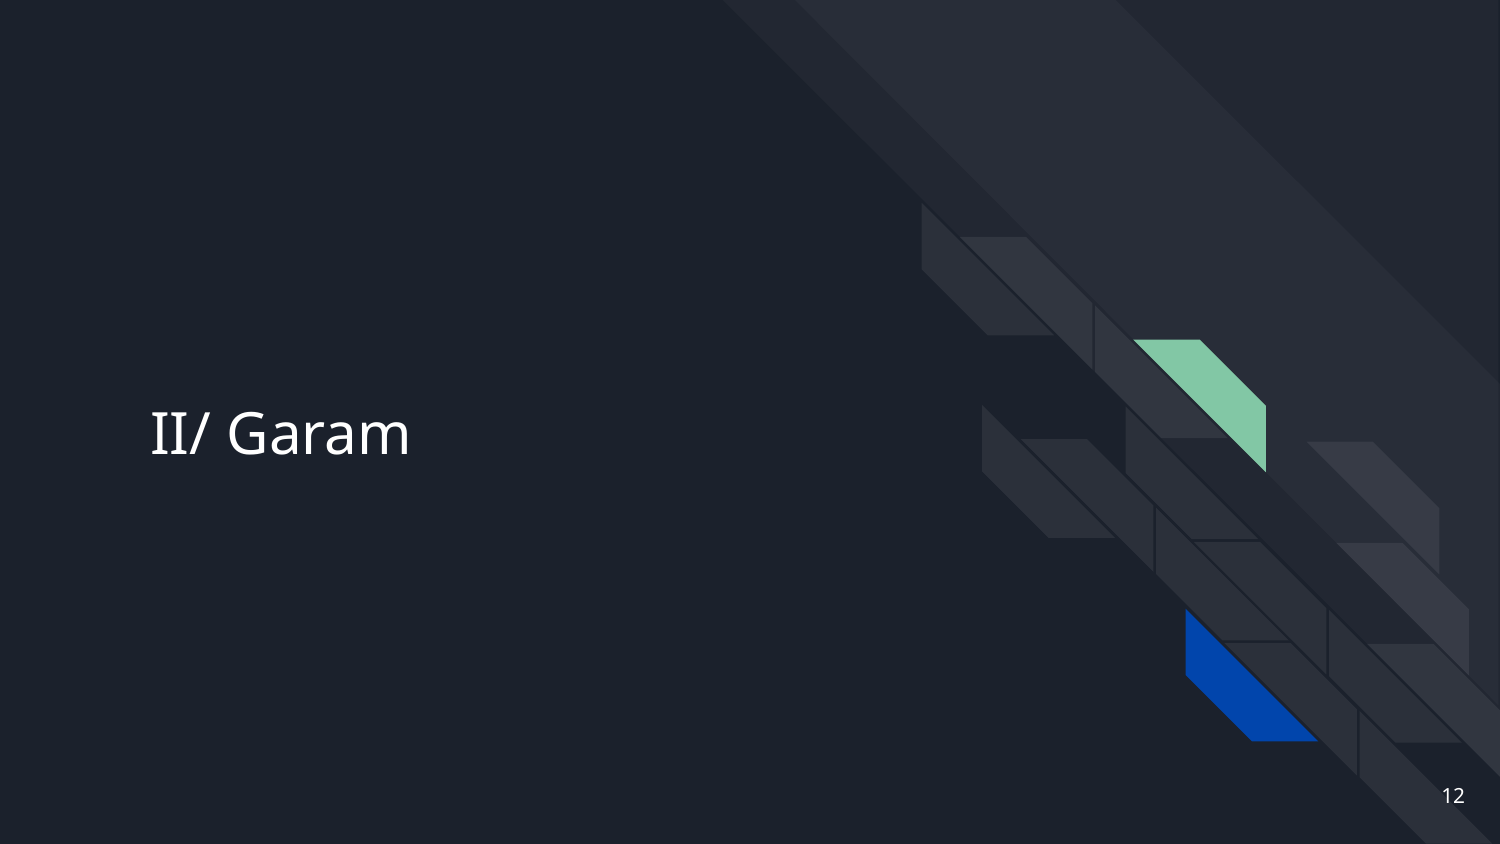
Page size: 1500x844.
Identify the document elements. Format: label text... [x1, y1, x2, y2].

title II/ Garam [135, 336, 888, 526]
slide_number ‹#› [1389, 764, 1480, 830]
